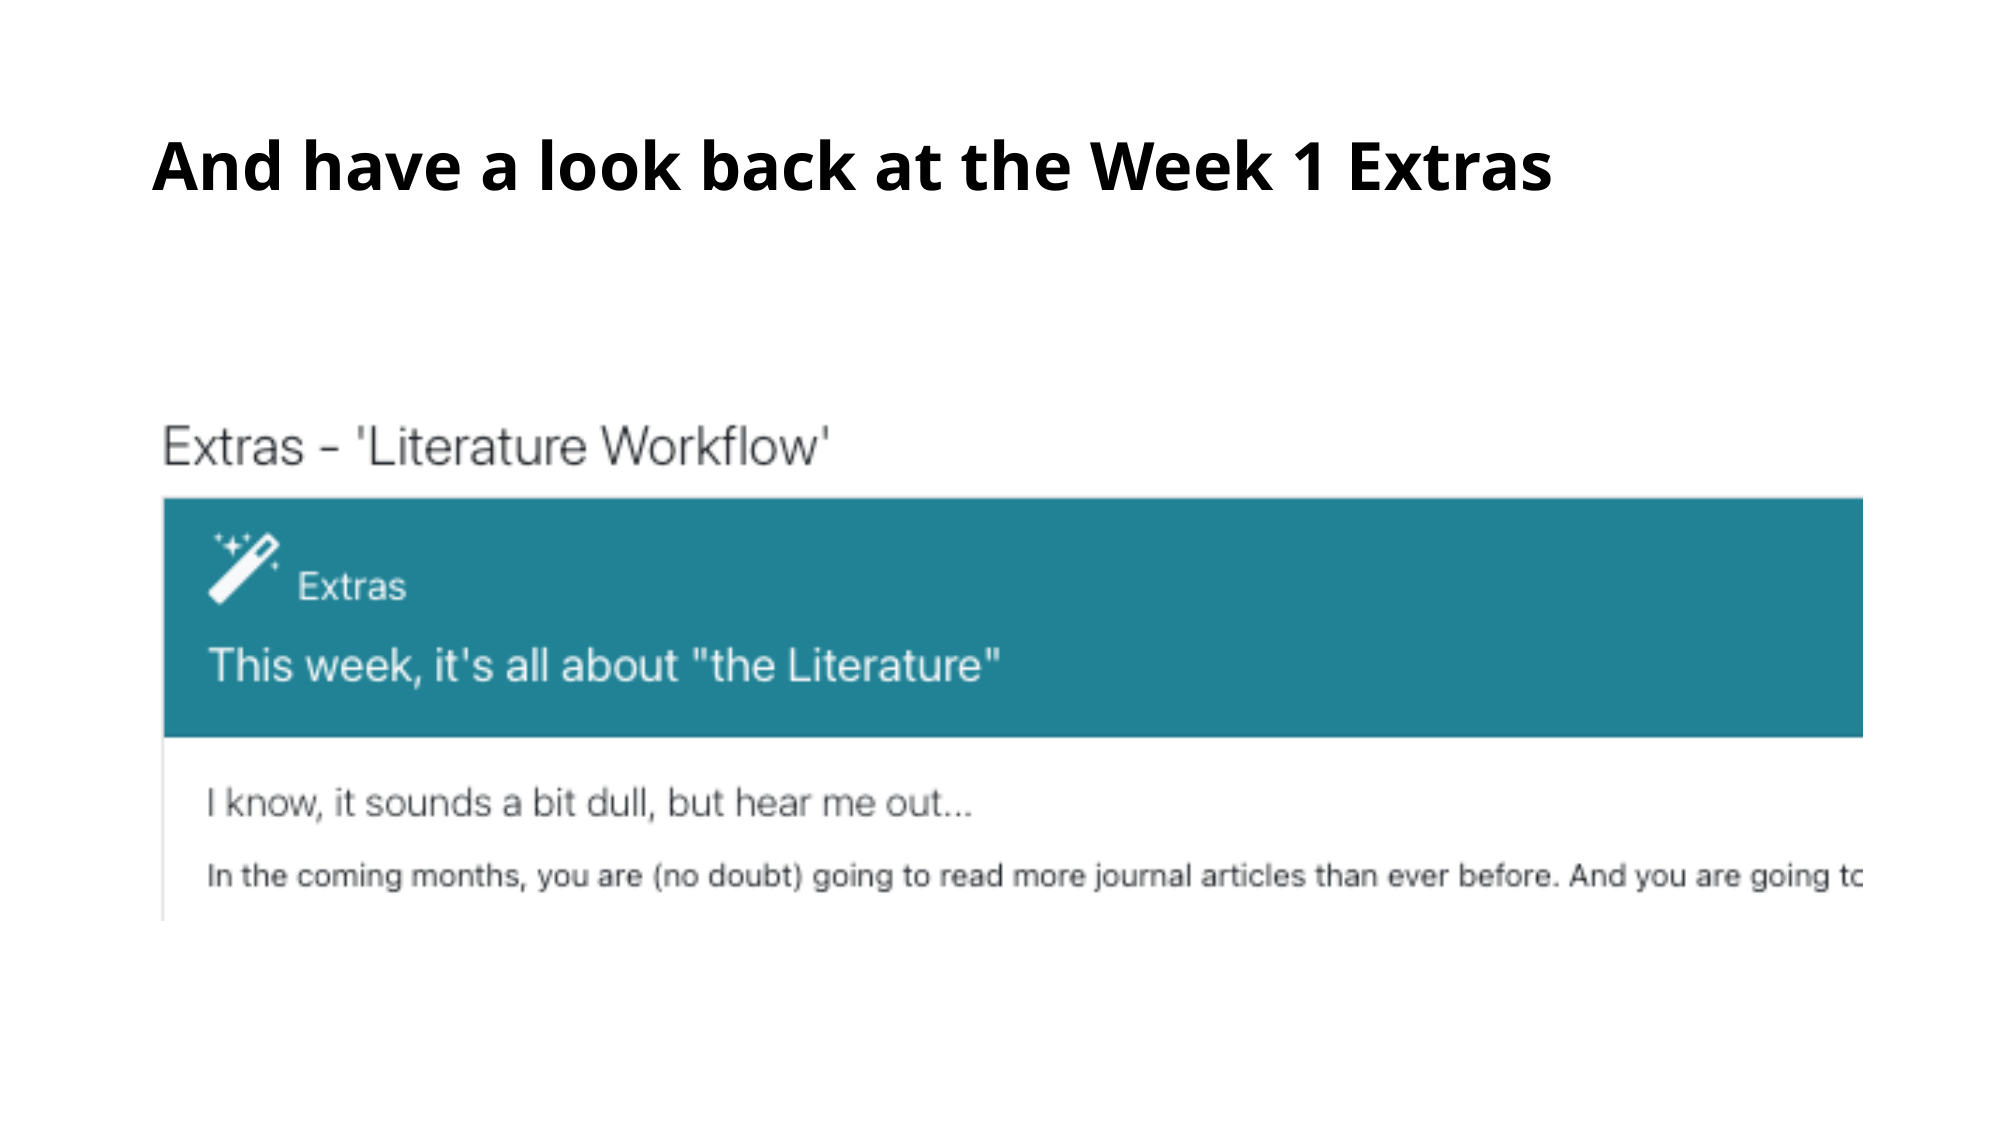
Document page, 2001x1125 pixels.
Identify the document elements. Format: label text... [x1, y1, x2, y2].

title And have a look back at the Week 1 Extras [137, 59, 1779, 278]
picture [137, 387, 1863, 921]
